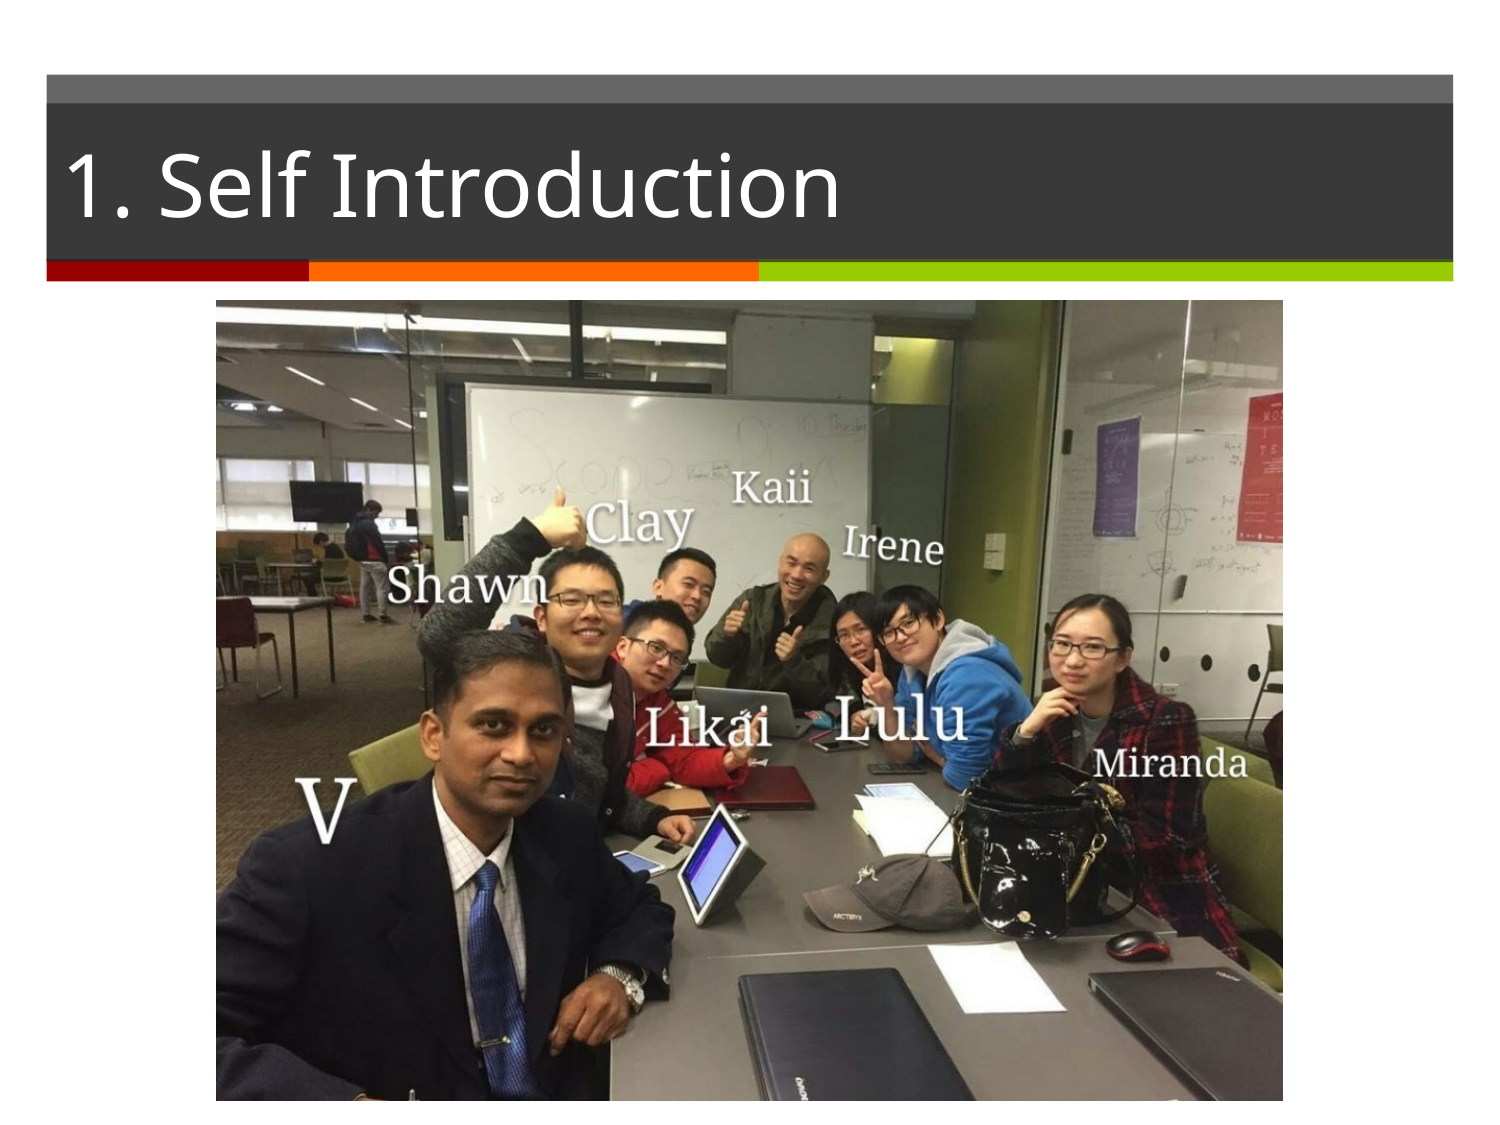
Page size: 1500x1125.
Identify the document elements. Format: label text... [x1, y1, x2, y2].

title 1. Self Introduction [46, 103, 1454, 263]
picture [216, 300, 1284, 1101]
